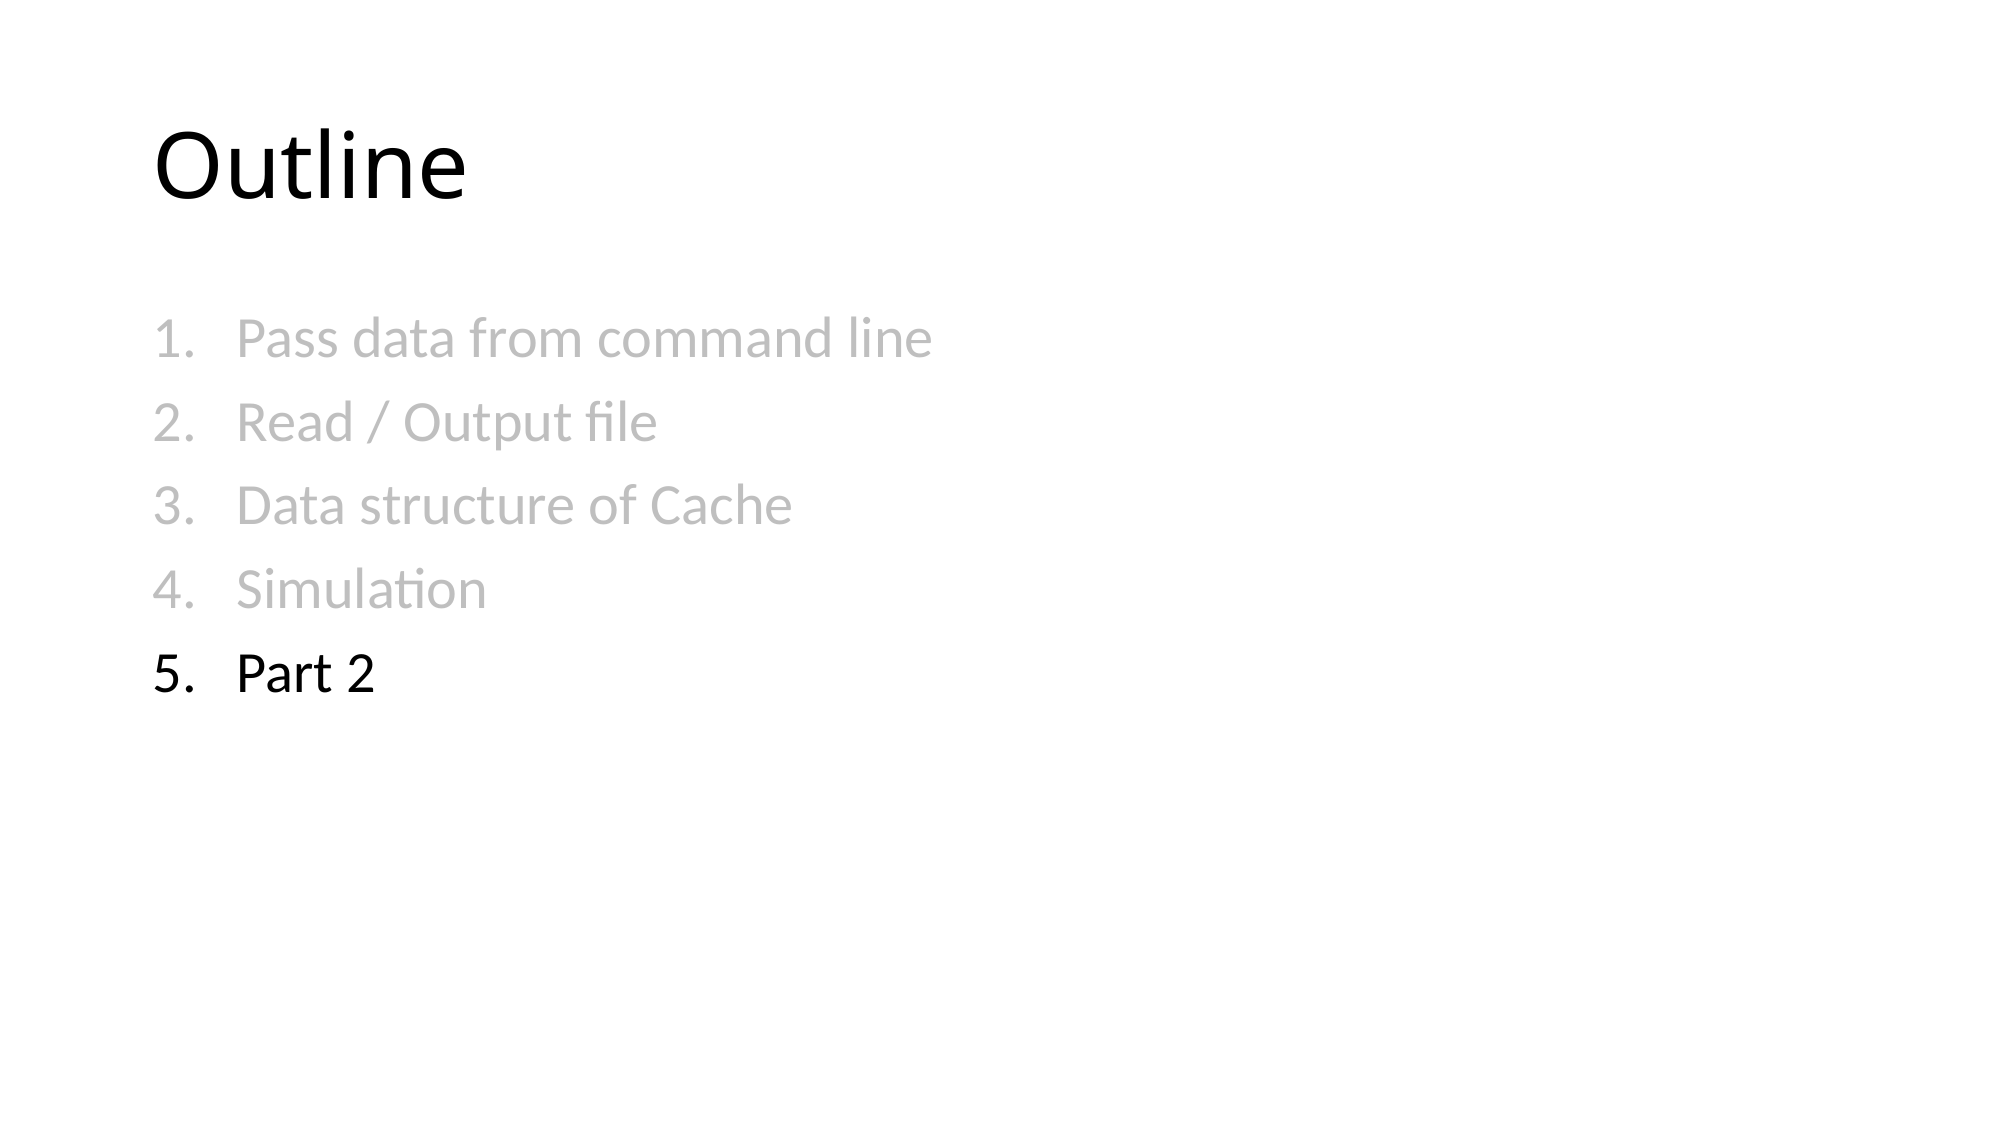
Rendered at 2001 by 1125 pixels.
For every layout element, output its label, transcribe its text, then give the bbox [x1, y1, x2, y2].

title Outline [137, 59, 1863, 278]
list Pass data from command line Read / Output file Data structure of Cache Simulation Part 2 [137, 299, 1863, 1014]
